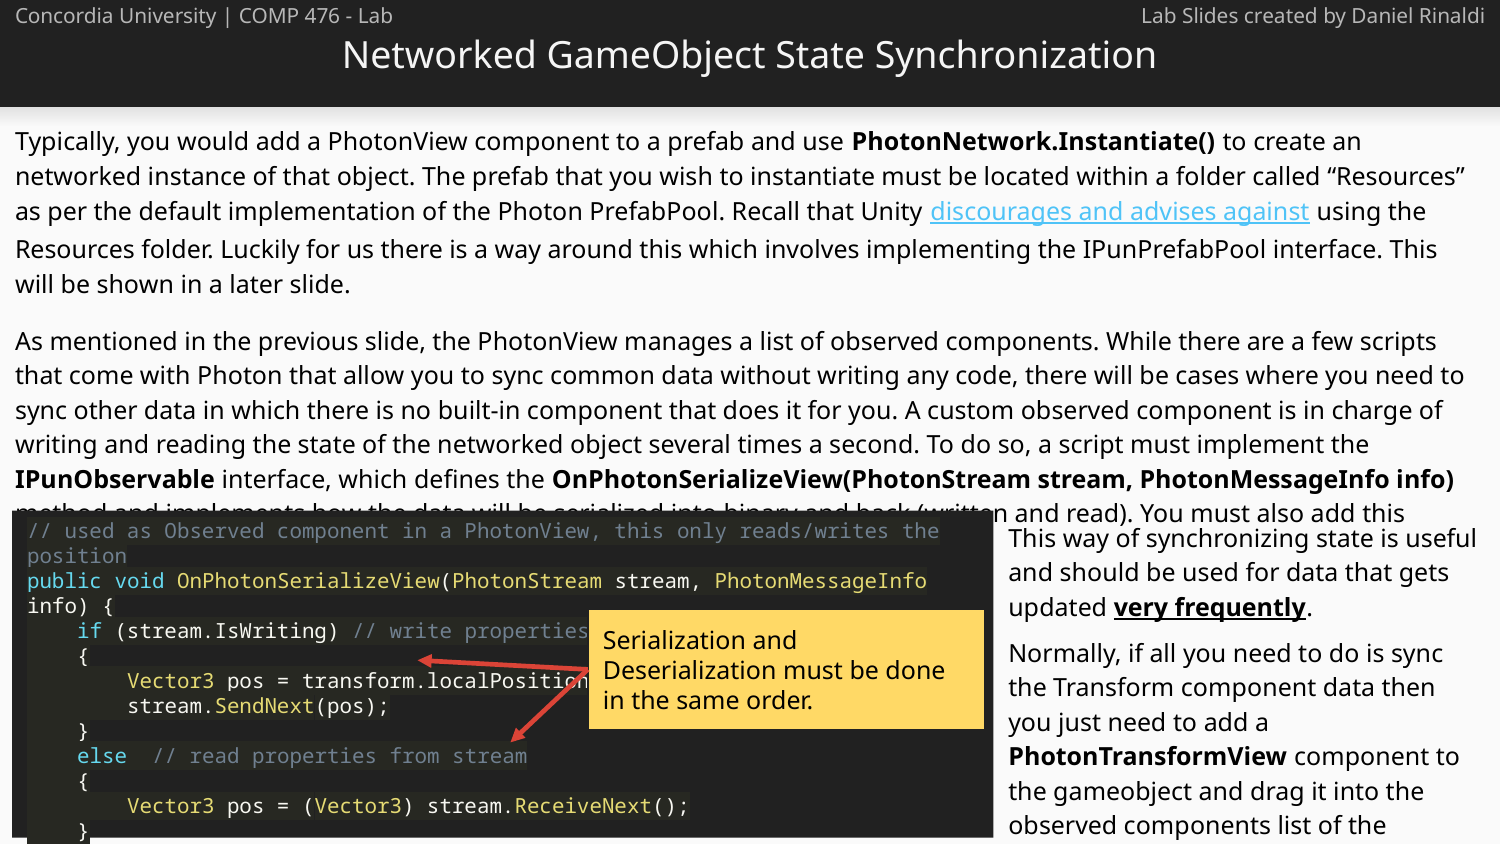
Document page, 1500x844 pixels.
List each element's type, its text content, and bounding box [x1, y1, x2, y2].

text_box Lab Slides created by Daniel Rinaldi [1082, 0, 1500, 31]
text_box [417, 654, 509, 661]
text_box Serialization and Deserialization must be done in the same order. [587, 609, 985, 730]
title Networked GameObject State Synchronization [0, 0, 1500, 106]
text_box This way of synchronizing state is useful and should be used for data that gets updated very frequently. Normally, if all you need to do is sync the Transform component data then you just need to add a PhotonTransformView component to the gameobject and drag it into the observed components list of the PhotonView component. [993, 510, 1500, 844]
text_box Concordia University | COMP 476 - Lab [0, 0, 425, 31]
text_box // used as Observed component in a PhotonView, this only reads/writes the position public void OnPhotonSerializeView(PhotonStream stream, PhotonMessageInfo info) { if (stream.IsWriting) // write properties to stream { Vector3 pos = transform.localPosition; stream.SendNext(pos); } else // read properties from stream { Vector3 pos = (Vector3) stream.ReceiveNext(); } } [12, 510, 993, 838]
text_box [510, 654, 588, 743]
text_box Typically, you would add a PhotonView component to a prefab and use PhotonNetwork.Instantiate() to create an networked instance of that object. The prefab that you wish to instantiate must be located within a folder called “Resources” as per the default implementation of the Photon PrefabPool. Recall that Unity discourages and advises against using the Resources folder. Luckily for us there is a way around this which involves implementing the IPunPrefabPool interface. This will be shown in a later slide. As mentioned in the previous slide, the PhotonView manages a list of observed components. While there are a few scripts that come with Photon that allow you to sync common data without writing any code, there will be cases where you need to sync other data in which there is no built-in component that does it for you. A custom observed component is in charge of writing and reading the state of the networked object several times a second. To do so, a script must implement the IPunObservable interface, which defines the OnPhotonSerializeView(PhotonStream stream, PhotonMessageInfo info) method and implements how the data will be serialized into binary and back (written and read). You must also add this component to the photonView’s list of observed components as well. [0, 106, 1500, 511]
